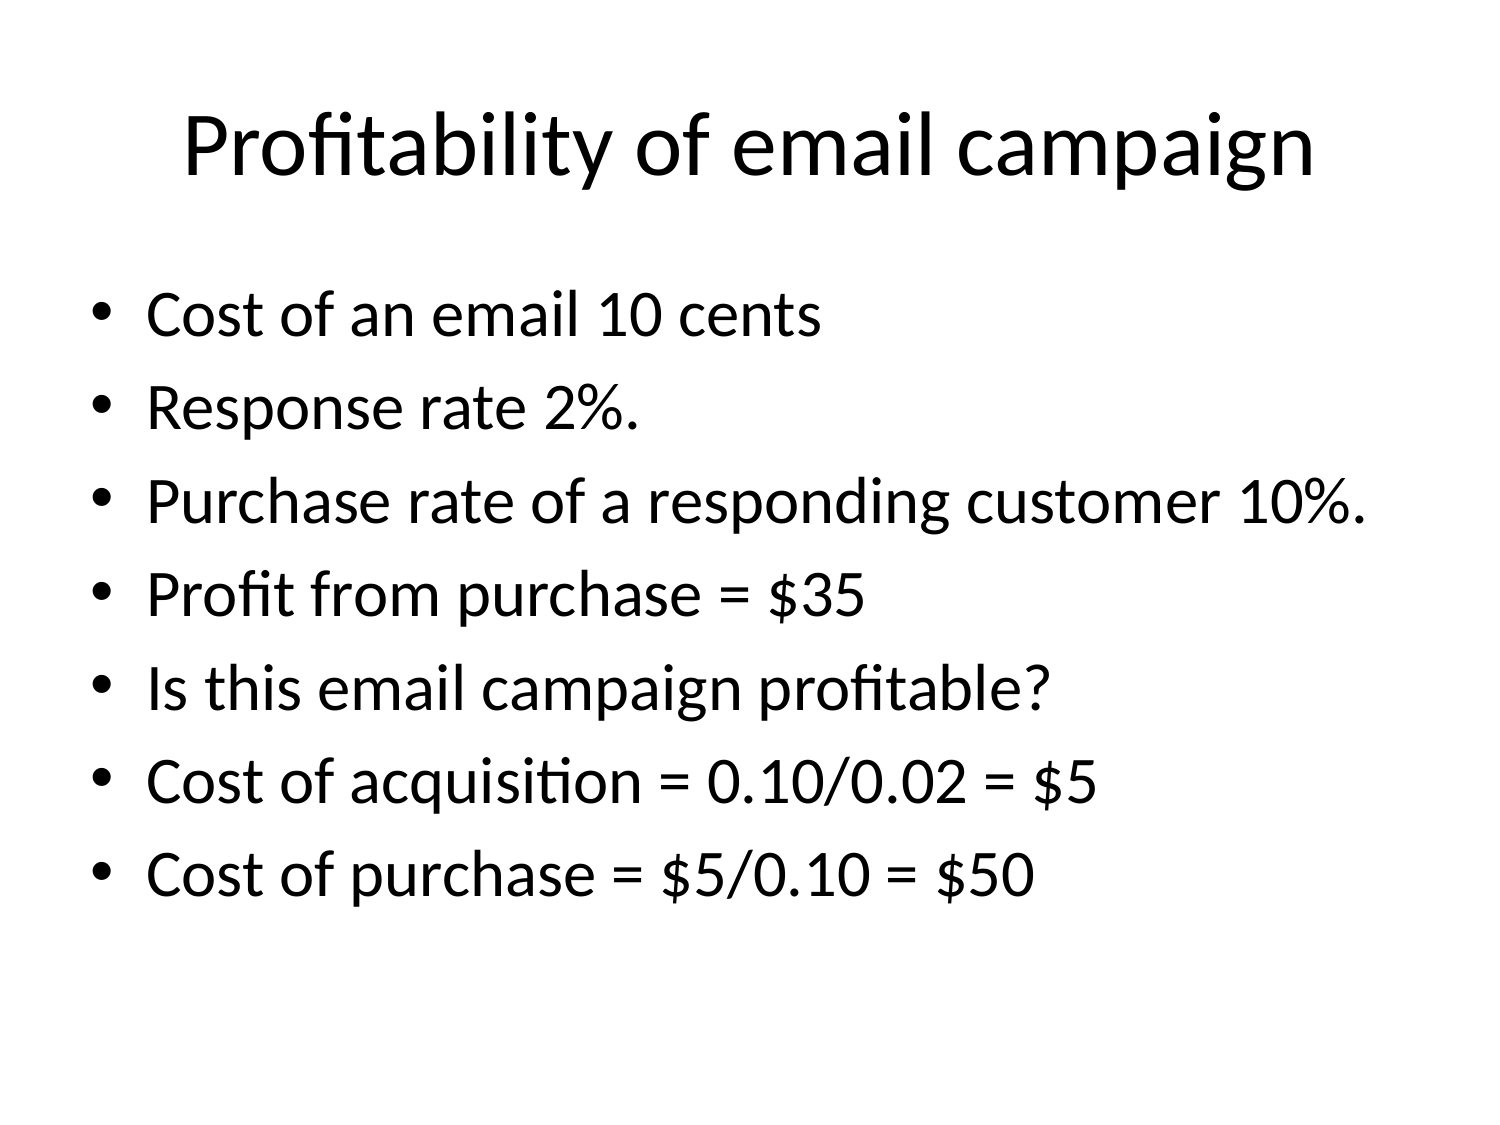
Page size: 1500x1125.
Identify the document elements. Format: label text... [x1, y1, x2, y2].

title Profitability of email campaign [75, 45, 1425, 233]
list Cost of an email 10 cents Response rate 2%. Purchase rate of a responding customer 10%. Profit from purchase = $35 Is this email campaign profitable? Cost of acquisition = 0.10/0.02 = $5 Cost of purchase = $5/0.10 = $50 [75, 262, 1425, 1005]
